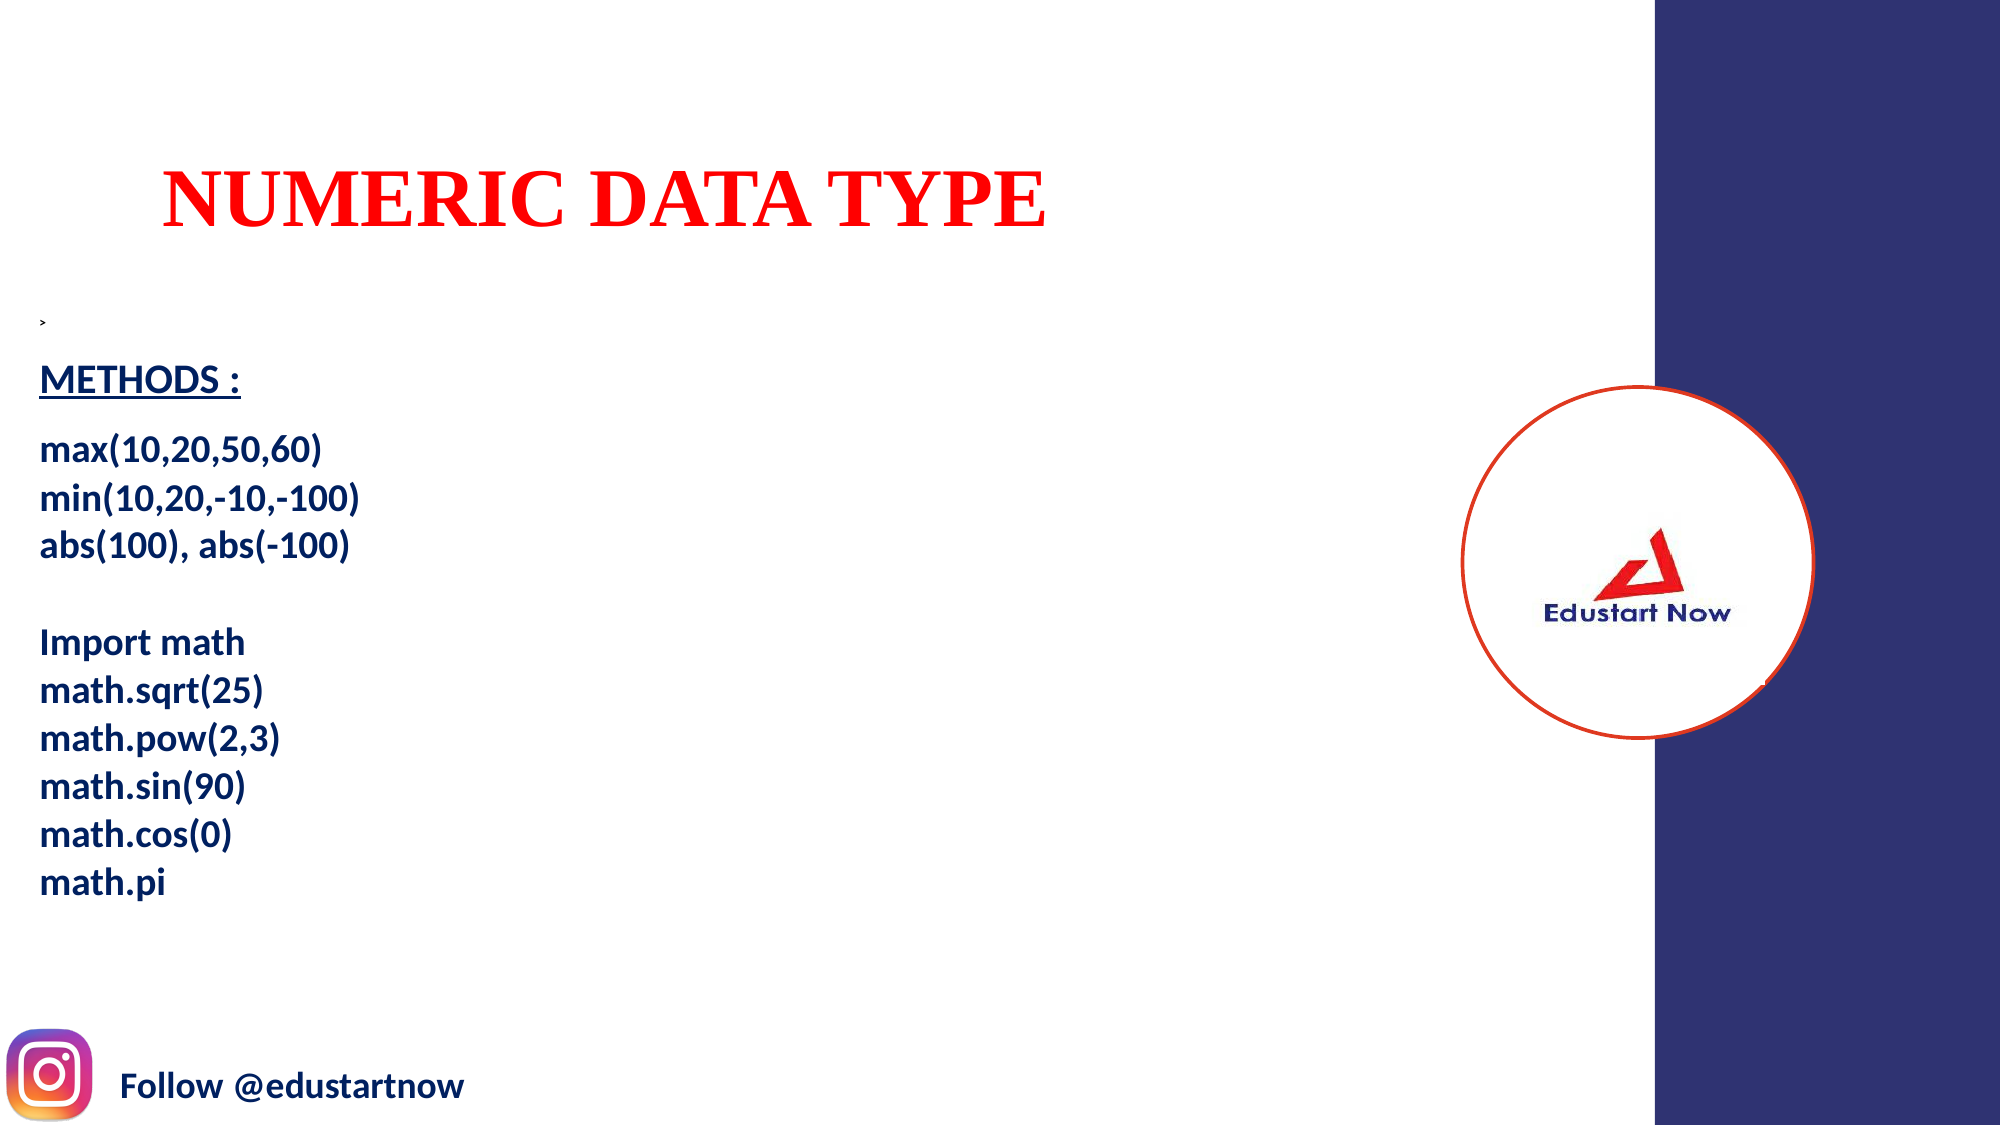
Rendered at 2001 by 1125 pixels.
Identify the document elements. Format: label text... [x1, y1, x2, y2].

list > METHODS : max(10,20,50,60) min(10,20,-10,-100) abs(100), abs(-100) Import math math.sqrt(25) math.pow(2,3) math.sin(90) math.cos(0) math.pi [24, 308, 1813, 1040]
text_box Follow @edustartnow [108, 1053, 556, 1114]
picture [0, 1012, 108, 1125]
picture [1515, 468, 1765, 685]
text_box [1654, 0, 2000, 1125]
title NUMERIC DATA TYPE [84, 91, 1411, 308]
